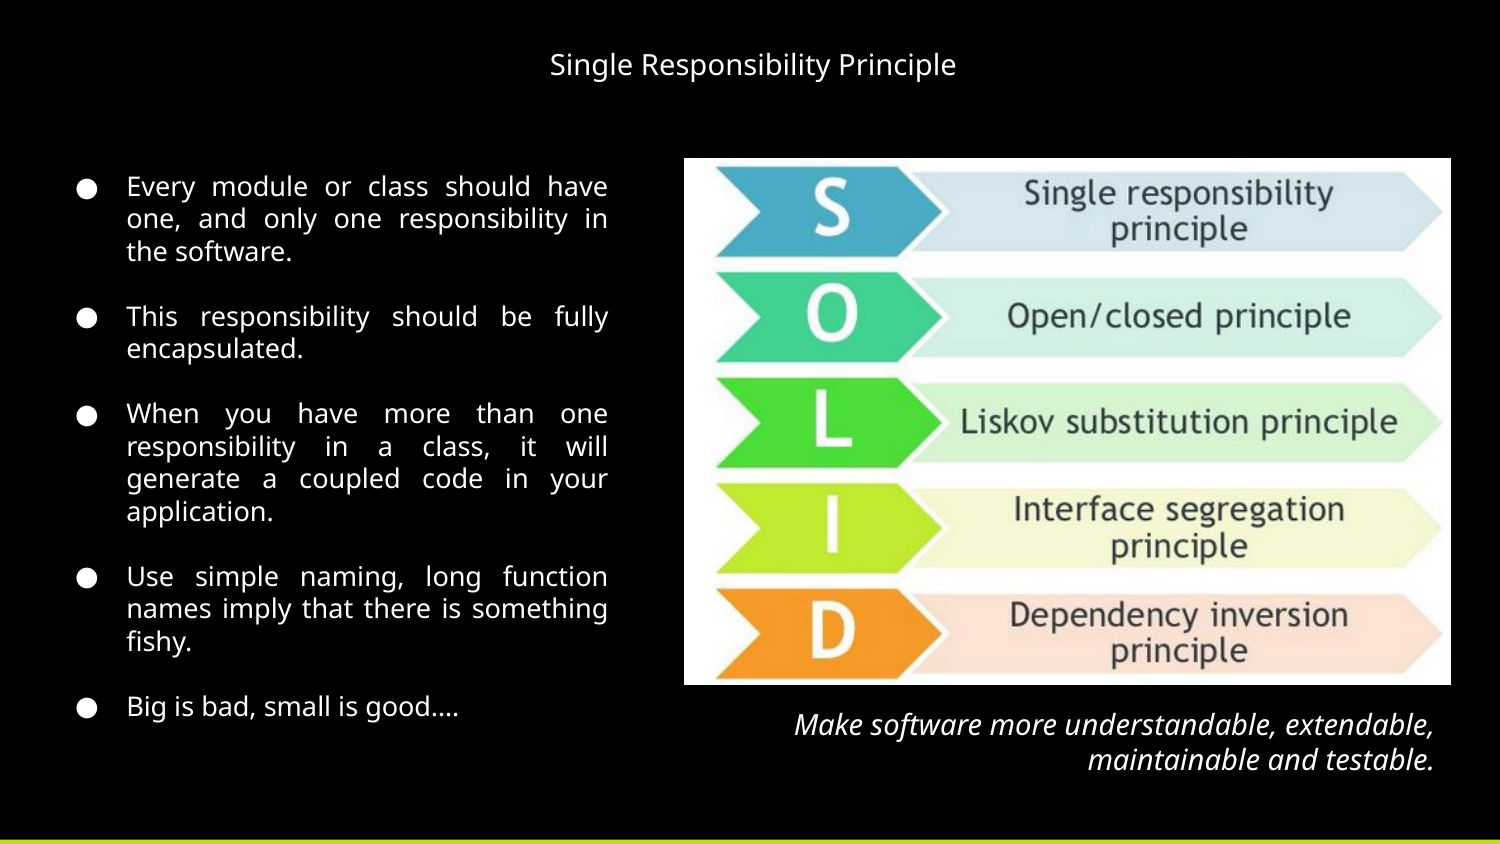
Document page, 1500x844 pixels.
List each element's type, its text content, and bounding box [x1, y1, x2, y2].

text_box Single Responsibility Principle [426, 31, 1081, 90]
text_box Every module or class should have one, and only one responsibility in the software. This responsibility should be fully encapsulated. When you have more than one responsibility in a class, it will generate a coupled code in your application. Use simple naming, long function names imply that there is something fishy. Big is bad, small is good…. [36, 154, 624, 717]
picture [683, 158, 1451, 686]
text_box Make software more understandable, extendable, maintainable and testable. [684, 691, 1451, 782]
text_box [0, 839, 1500, 844]
